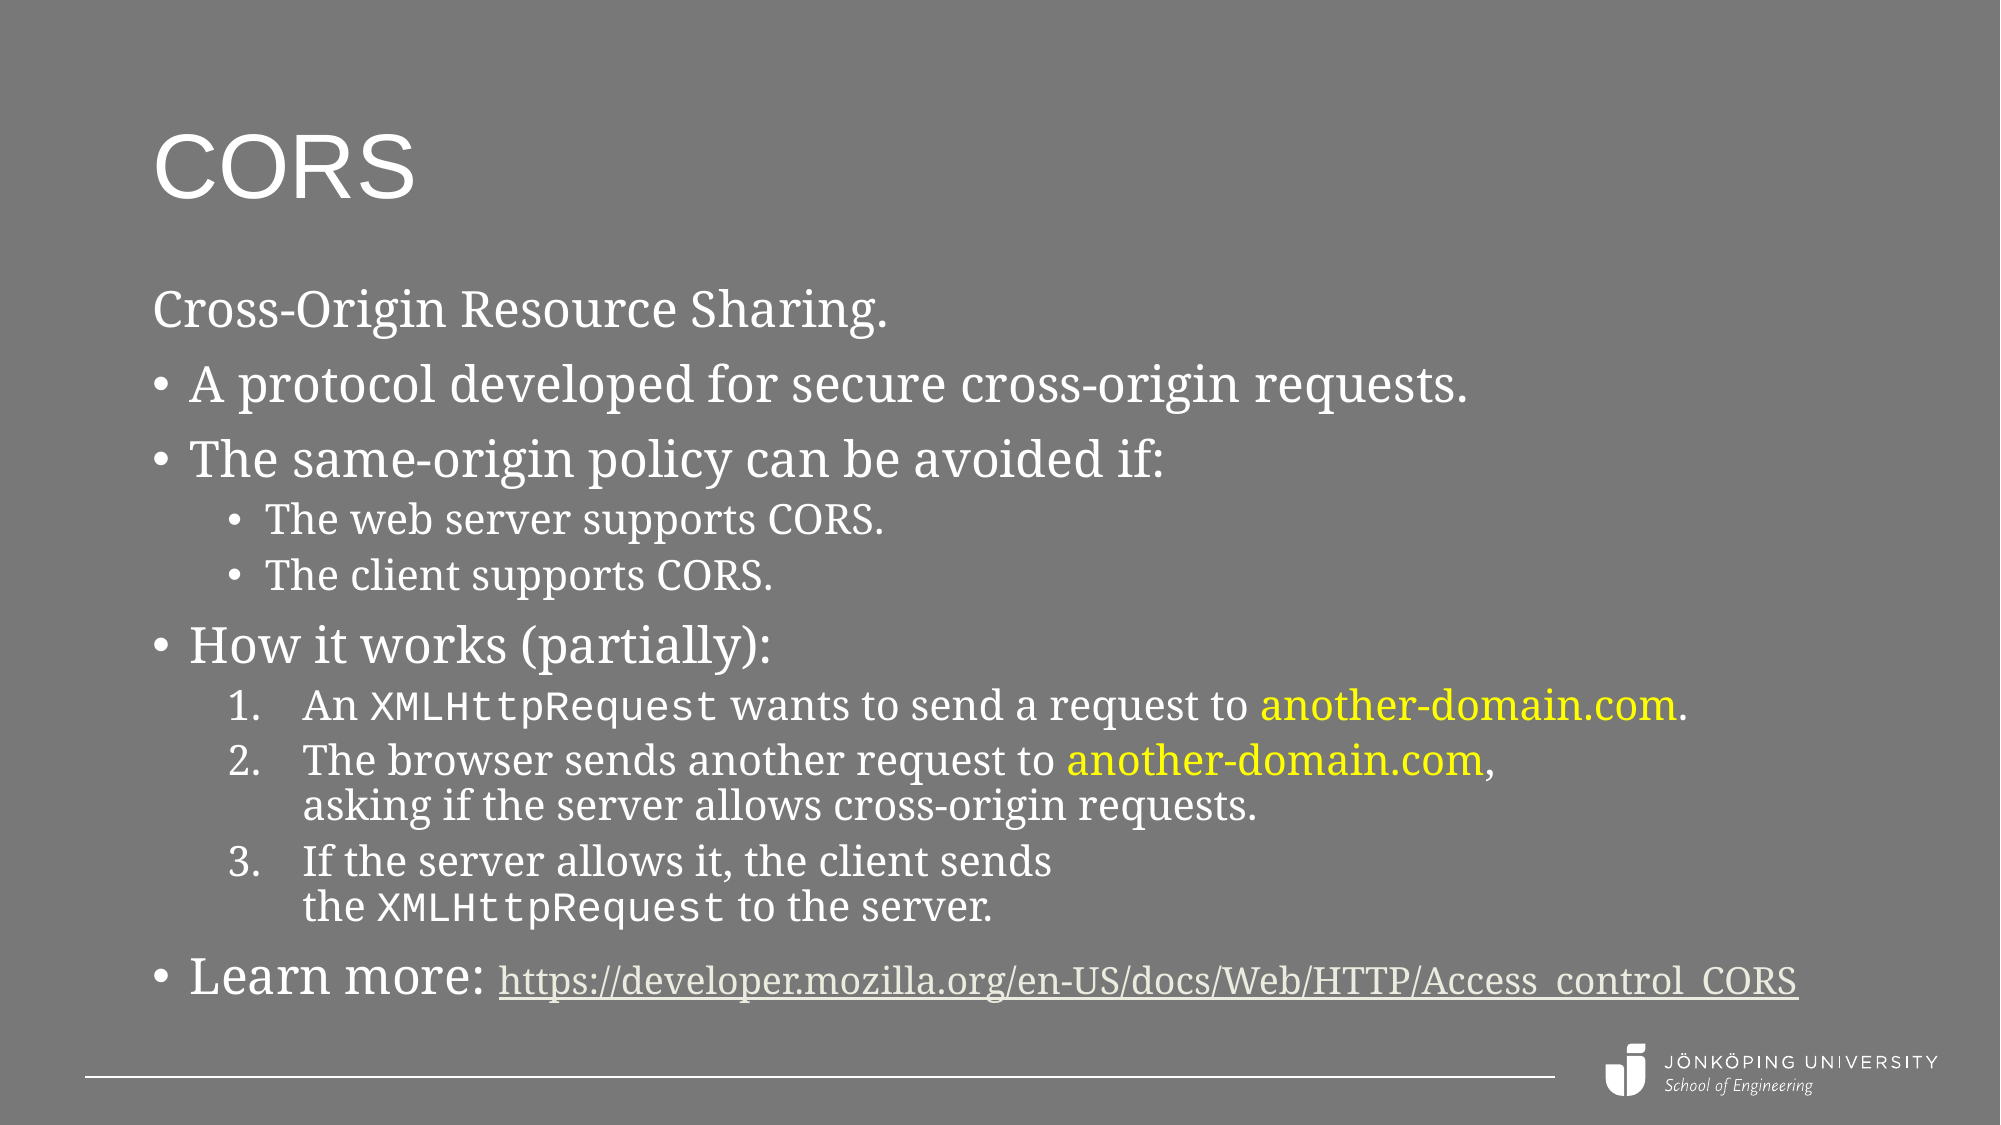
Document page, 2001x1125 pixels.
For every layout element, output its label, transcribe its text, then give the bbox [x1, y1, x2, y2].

text_box Cross-Origin Resource Sharing. A protocol developed for secure cross-origin requests. The same-origin policy can be avoided if: The web server supports CORS. The client supports CORS. How it works (partially): An XMLHttpRequest wants to send a request to another-domain.com. The browser sends another request to another-domain.com, asking if the server allows cross-origin requests. If the server allows it, the client sends the XMLHttpRequest to the server. Learn more: https://developer.mozilla.org/en-US/docs/Web/HTTP/Access_control_CORS [137, 277, 1956, 1013]
title CORS [137, 59, 1863, 277]
